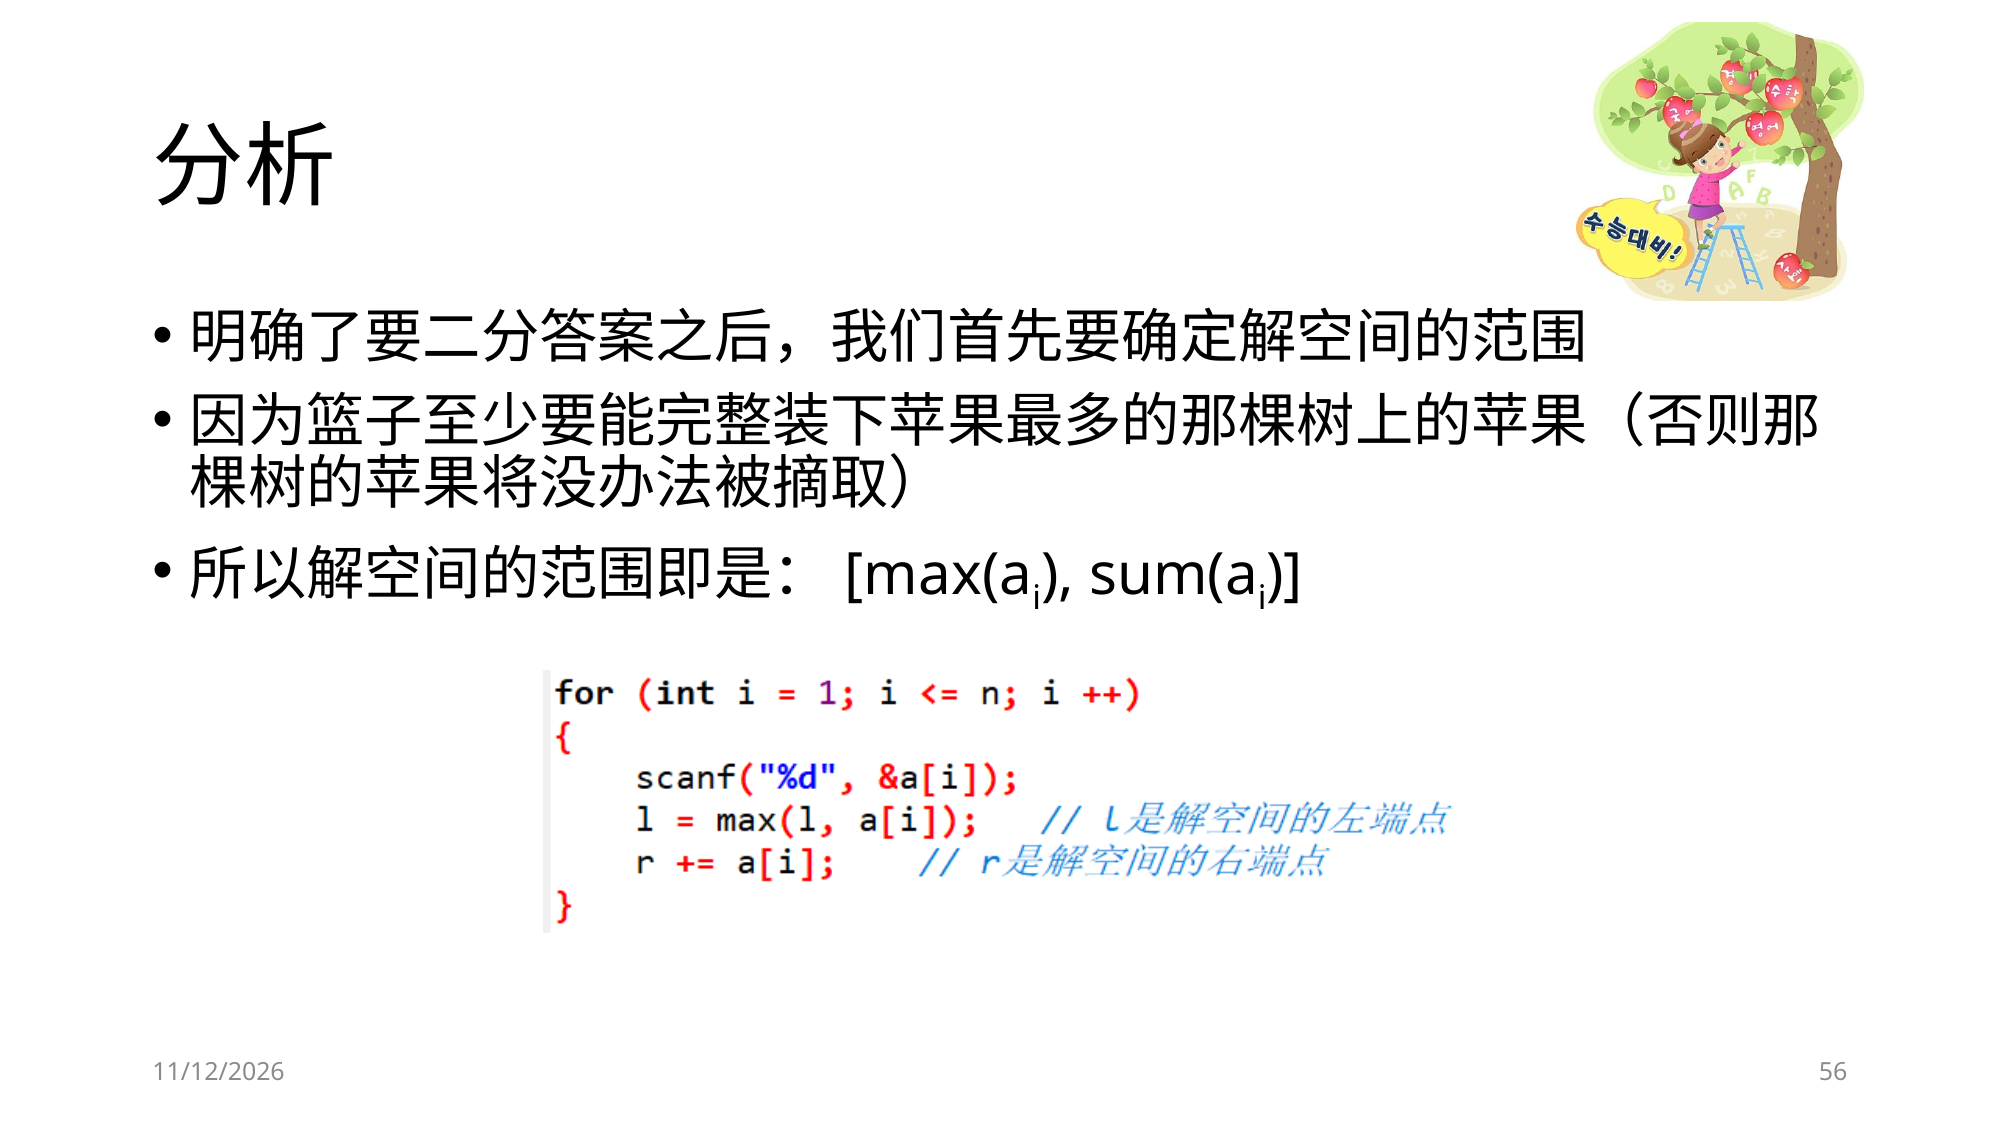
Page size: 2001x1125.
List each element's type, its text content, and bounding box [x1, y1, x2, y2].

picture [542, 670, 1457, 933]
list 明确了要二分答案之后，我们首先要确定解空间的范围 因为篮子至少要能完整装下苹果最多的那棵树上的苹果（否则那棵树的苹果将没办法被摘取） 所以解空间的范围即是：[max(ai), sum(ai)] [137, 299, 1863, 1014]
picture [1575, 22, 1864, 301]
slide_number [137, 1042, 588, 1103]
slide_number 56 [1412, 1042, 1863, 1103]
title 分析 [137, 59, 1575, 278]
